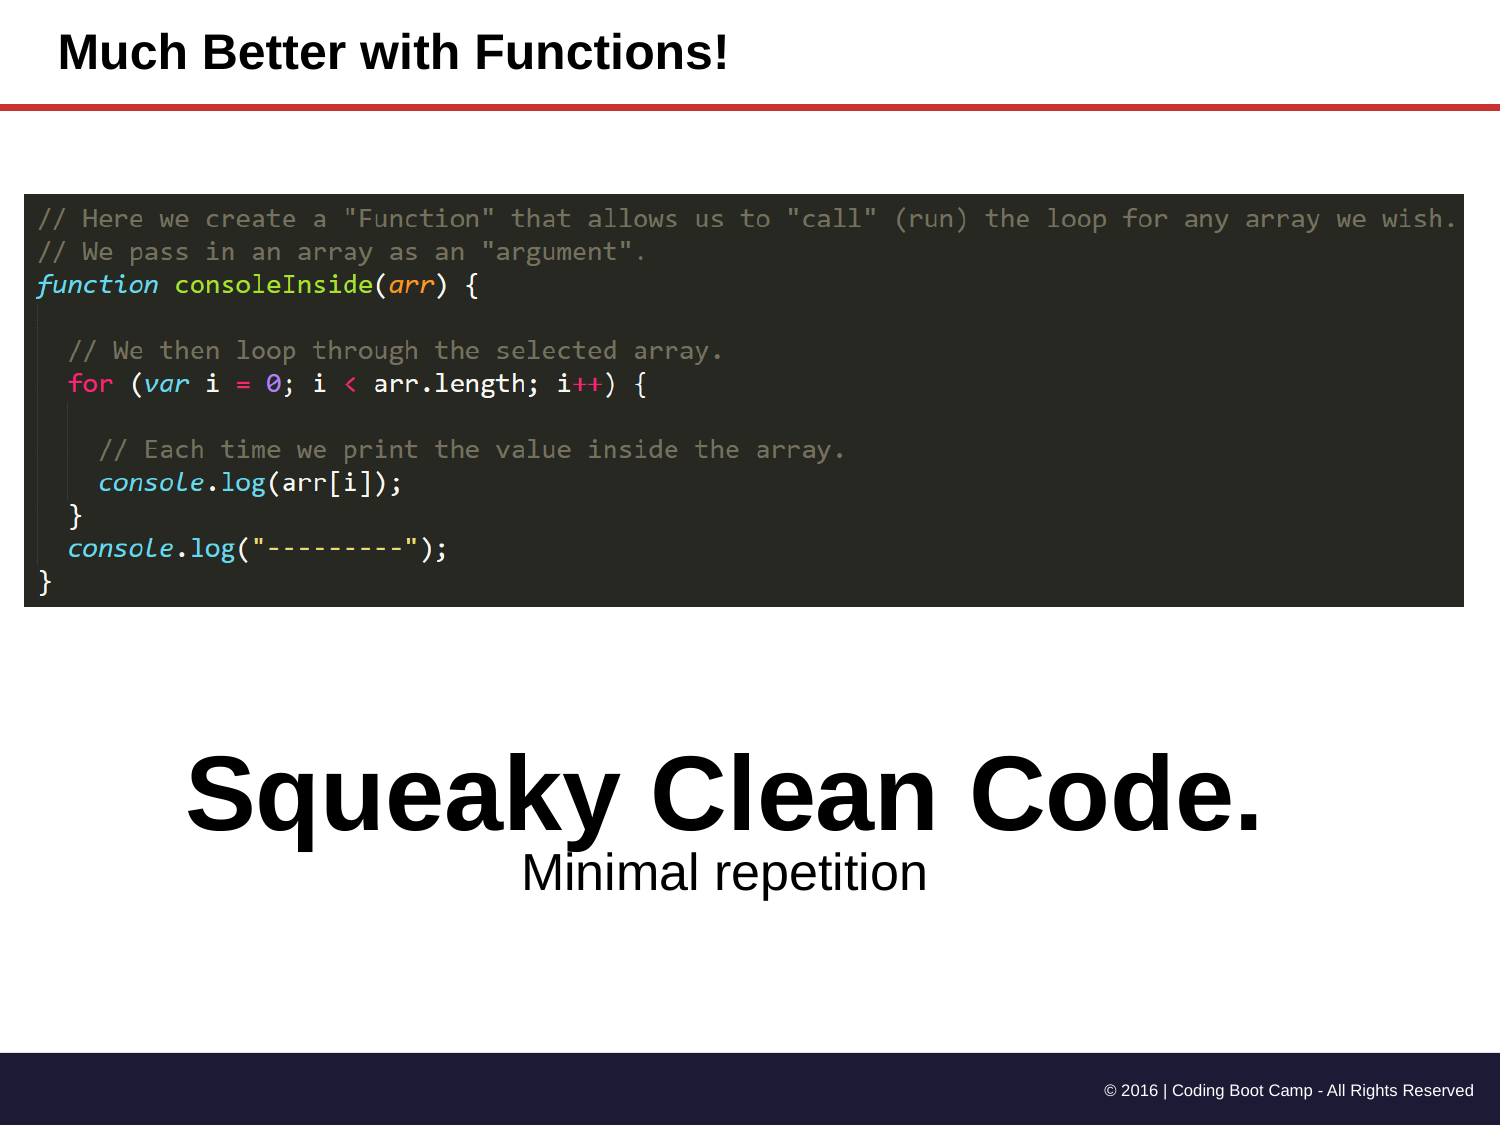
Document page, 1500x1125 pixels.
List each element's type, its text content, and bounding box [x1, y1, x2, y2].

text_box Squeaky Clean Code. Minimal repetition [24, 737, 1425, 913]
title Much Better with Functions! [49, 0, 948, 108]
picture [24, 194, 1464, 607]
